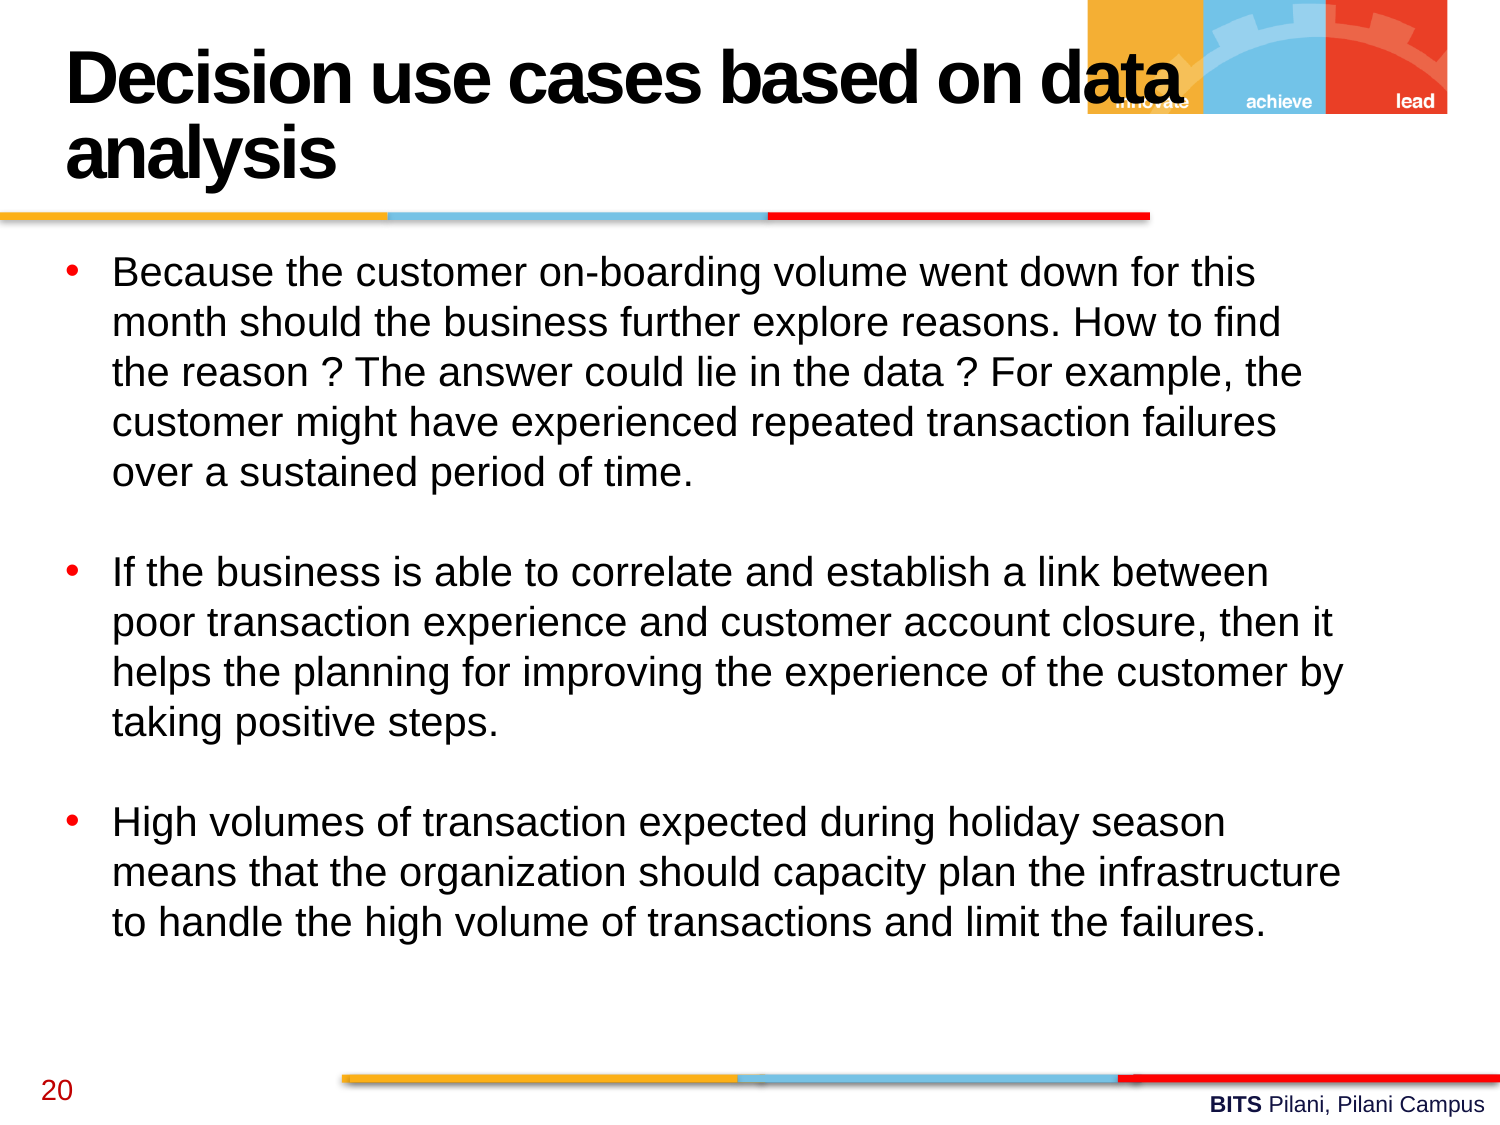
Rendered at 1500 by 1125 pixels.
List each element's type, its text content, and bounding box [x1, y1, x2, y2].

picture [1087, 0, 1448, 24]
text_box Because the customer on-boarding volume went down for this month should the business further explore reasons. How to find the reason ? The answer could lie in the data ? For example, the customer might have experienced repeated transaction failures over a sustained period of time. If the business is able to correlate and establish a link between poor transaction experience and customer account closure, then it helps the planning for improving the experience of the customer by taking positive steps. High volumes of transaction expected during holiday season means that the organization should capacity plan the infrastructure to handle the high volume of transactions and limit the failures. [50, 237, 1362, 953]
slide_number 20 [25, 1059, 376, 1119]
text_box Decision use cases based on data analysis [50, 24, 1450, 213]
